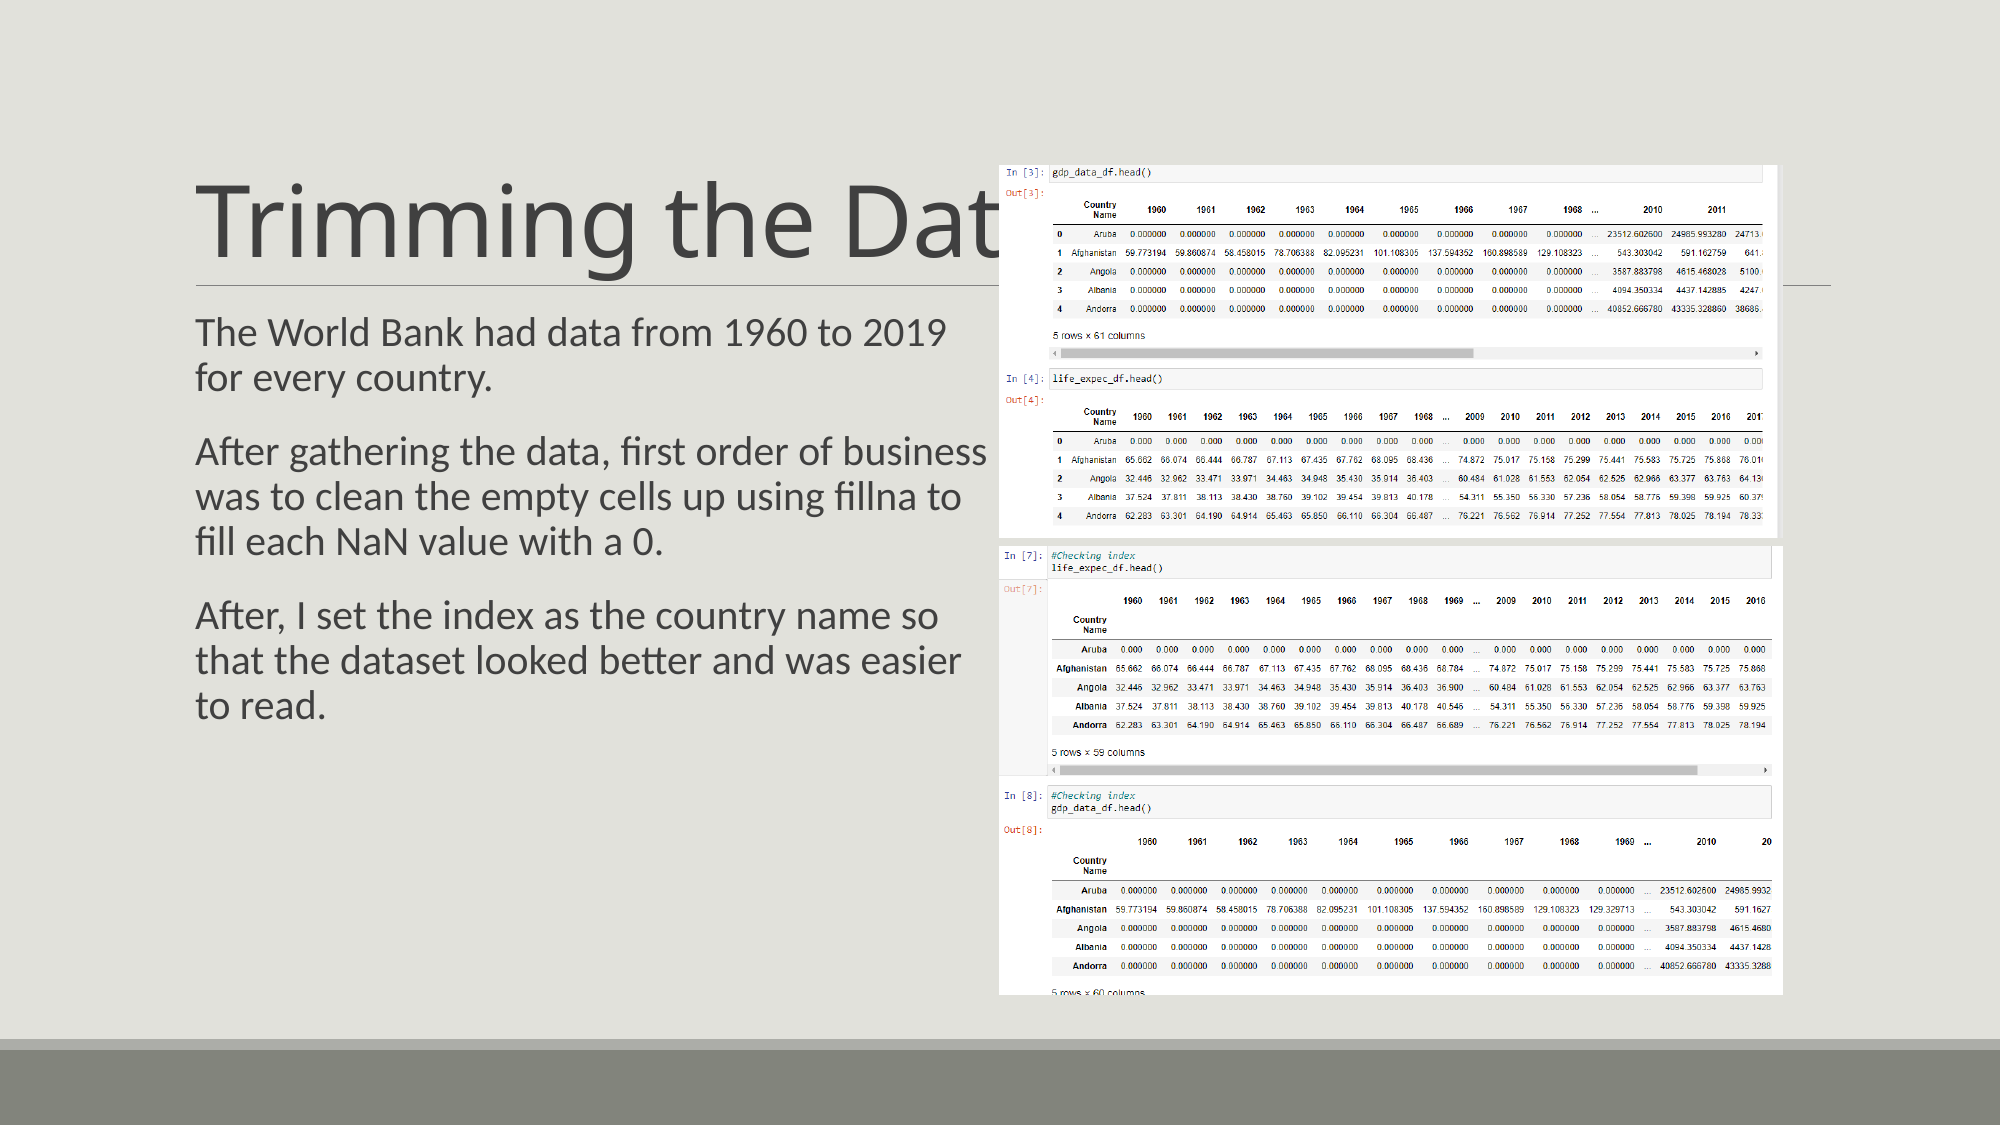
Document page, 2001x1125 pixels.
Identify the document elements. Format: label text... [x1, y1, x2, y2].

list The World Bank had data from 1960 to 2019 for every country. After gathering the data, first order of business was to clean the empty cells up using fillna to fill each NaN value with a 0. After, I set the index as the country name so that the dataset looked better and was easier to read. [180, 302, 990, 963]
picture [999, 165, 1783, 538]
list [999, 546, 1783, 996]
title Trimming the Data [180, 47, 1830, 285]
